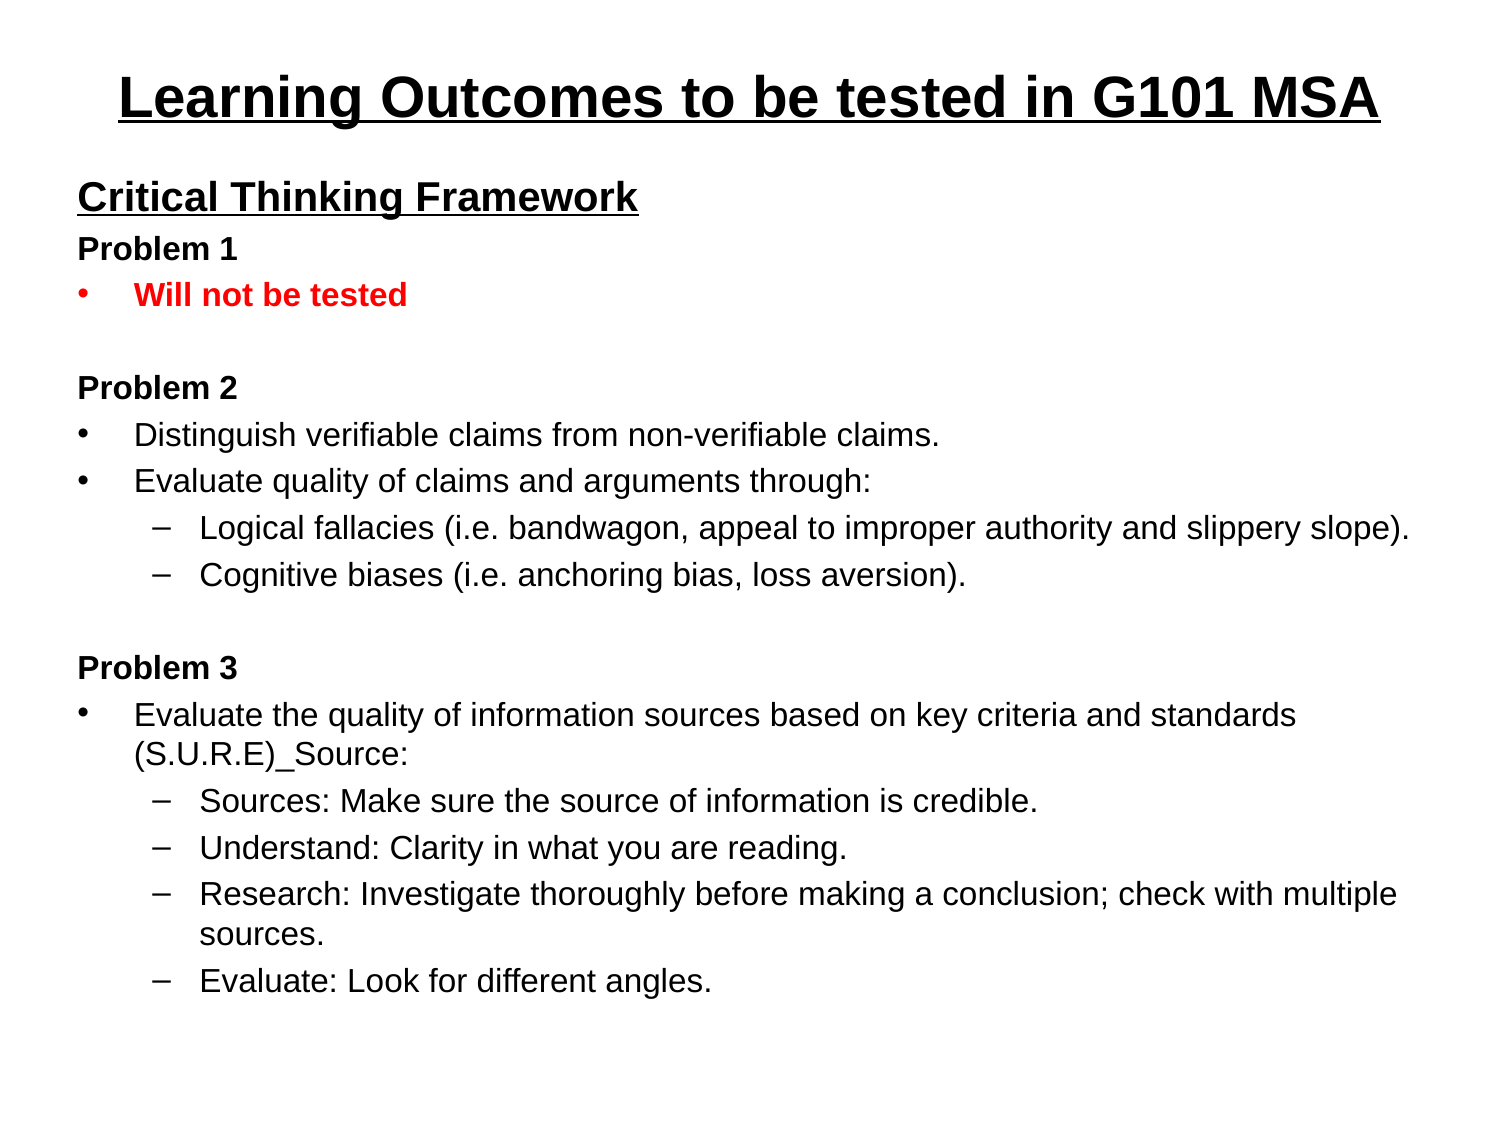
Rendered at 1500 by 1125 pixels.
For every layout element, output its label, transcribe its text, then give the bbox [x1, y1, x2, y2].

list Critical Thinking Framework Problem 1 Will not be tested Problem 2 Distinguish verifiable claims from non-verifiable claims. Evaluate quality of claims and arguments through: Logical fallacies (i.e. bandwagon, appeal to improper authority and slippery slope). Cognitive biases (i.e. anchoring bias, loss aversion). Problem 3 Evaluate the quality of information sources based on key criteria and standards (S.U.R.E)_Source: Sources: Make sure the source of information is credible. Understand: Clarity in what you are reading. Research: Investigate thoroughly before making a conclusion; check with multiple sources. Evaluate: Look for different angles. [62, 162, 1464, 1125]
title Learning Outcomes to be tested in G101 MSA [75, 0, 1425, 162]
